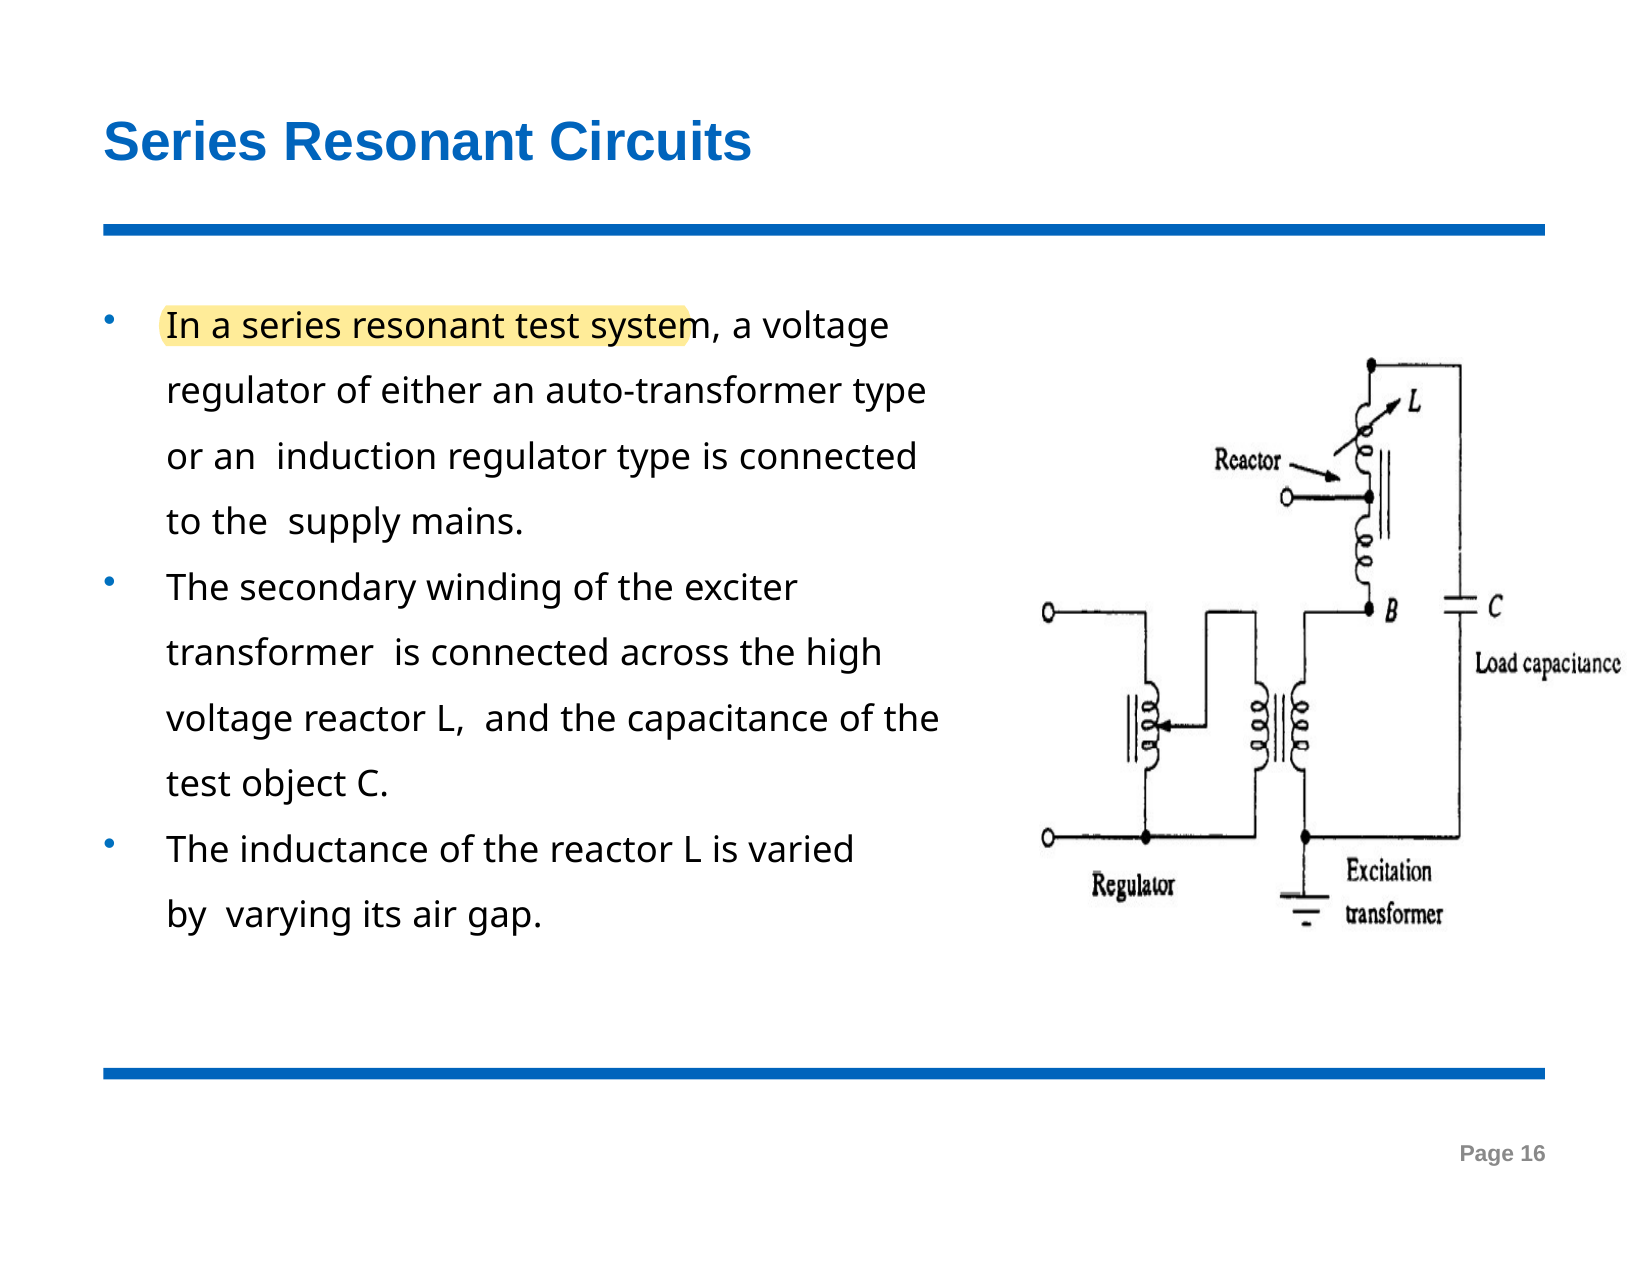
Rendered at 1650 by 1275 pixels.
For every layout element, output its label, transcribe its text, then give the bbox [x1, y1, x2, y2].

text_box [103, 1067, 1545, 1080]
slide_number Page 16 [1457, 1138, 1553, 1275]
text_box In a series resonant test system, a voltage regulator of either an auto-transformer type or an induction regulator type is connected to the supply mains. The secondary winding of the exciter transformer is connected across the high voltage reactor L, and the capacitance of the test object C. The inductance of the reactor L is varied by varying its air gap. [101, 277, 964, 936]
text_box [757, 224, 1545, 236]
picture [1038, 356, 1627, 932]
title Series Resonant Circuits [101, 103, 757, 318]
